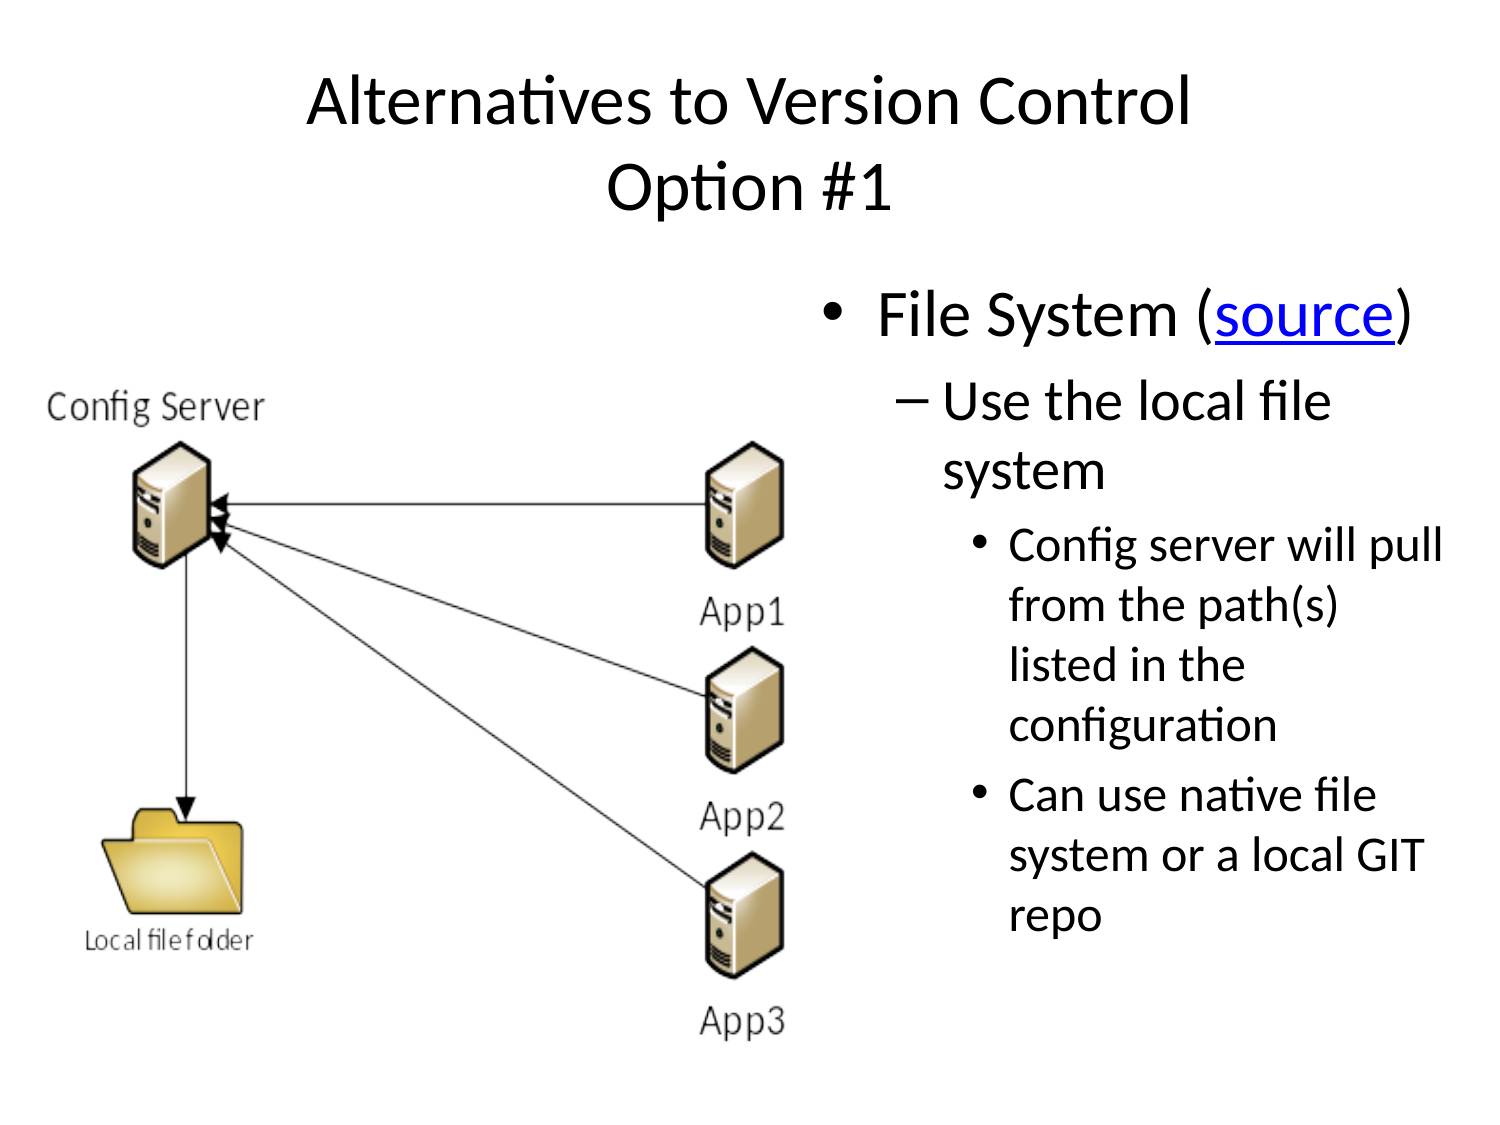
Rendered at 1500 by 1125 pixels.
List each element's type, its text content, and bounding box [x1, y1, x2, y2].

title Alternatives to Version Control Option #1 [75, 45, 1425, 233]
picture [21, 358, 807, 1071]
list File System (source) Use the local file system Config server will pull from the path(s) listed in the configuration Can use native file system or a local GIT repo [805, 262, 1470, 1093]
